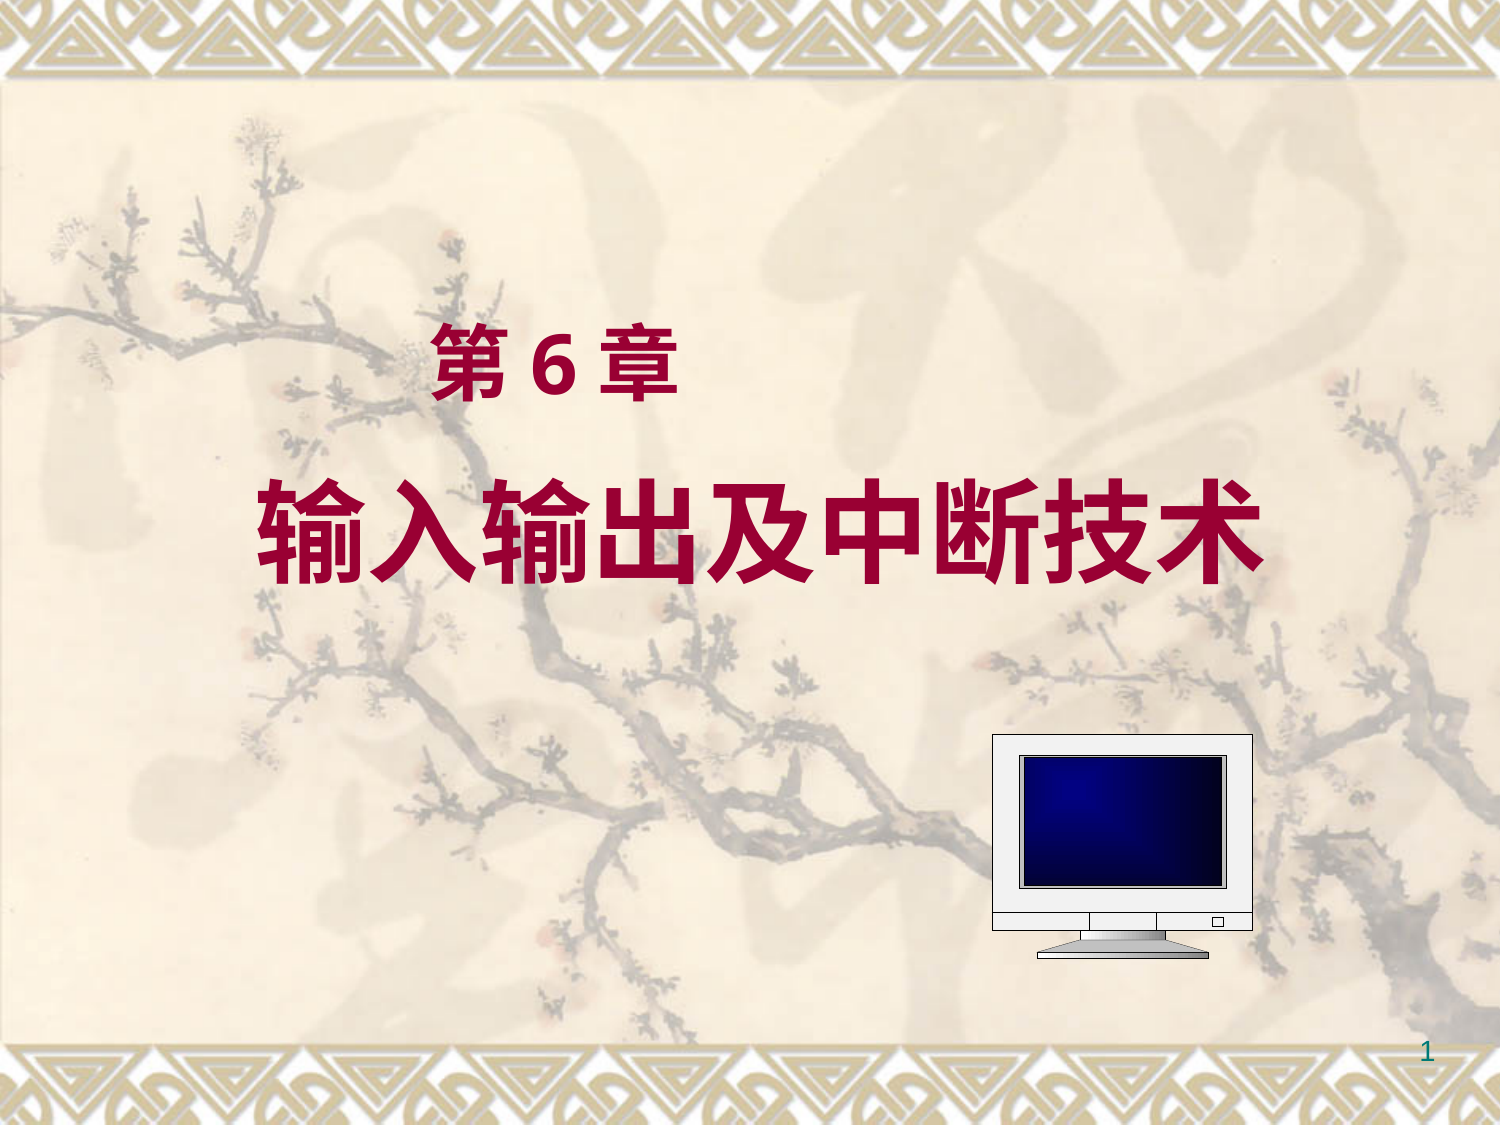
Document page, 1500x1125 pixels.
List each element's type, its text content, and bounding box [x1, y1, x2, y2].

slide_number 1 [1074, 1024, 1451, 1103]
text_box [985, 733, 1259, 963]
picture [0, 0, 1500, 1125]
title 第6章 输入输出及中断技术 [183, 231, 1376, 607]
